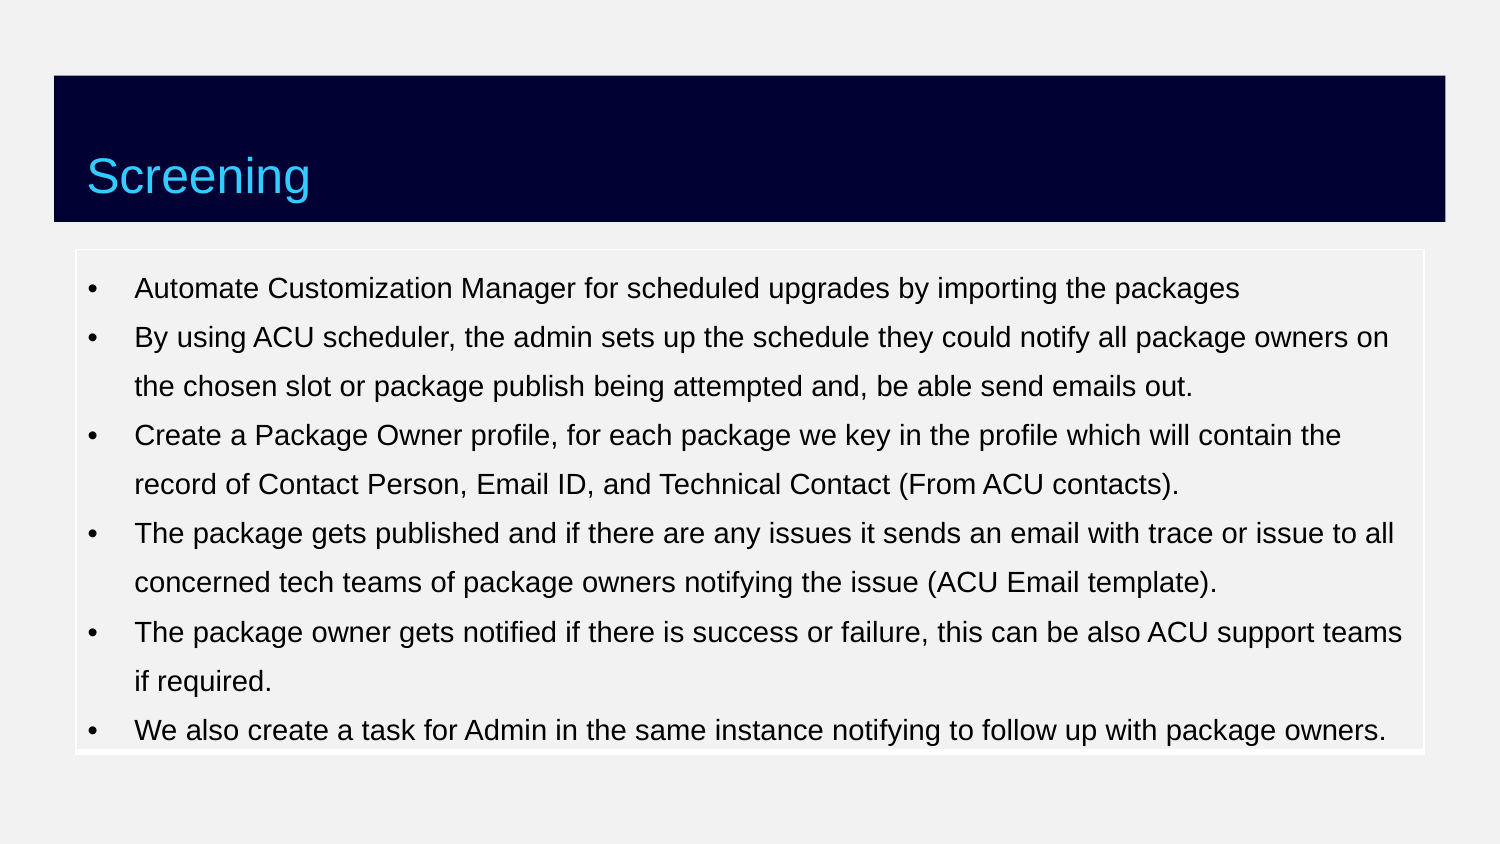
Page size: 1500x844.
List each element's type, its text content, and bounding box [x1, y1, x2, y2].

table_header Automate Customization Manager for scheduled upgrades by importing the packages By using ACU scheduler, the admin sets up the schedule they could notify all package owners on the chosen slot or package publish being attempted and, be able send emails out. Create a Package Owner profile, for each package we key in the profile which will contain the record of Contact Person, Email ID, and Technical Contact (From ACU contacts). The package gets published and if there are any issues it sends an email with trace or issue to all concerned tech teams of package owners notifying the issue (ACU Email template). The package owner gets notified if there is success or failure, this can be also ACU support teams if required. We also create a task for Admin in the same instance notifying to follow up with package owners. [77, 250, 1423, 749]
title Screening [71, 86, 1429, 212]
